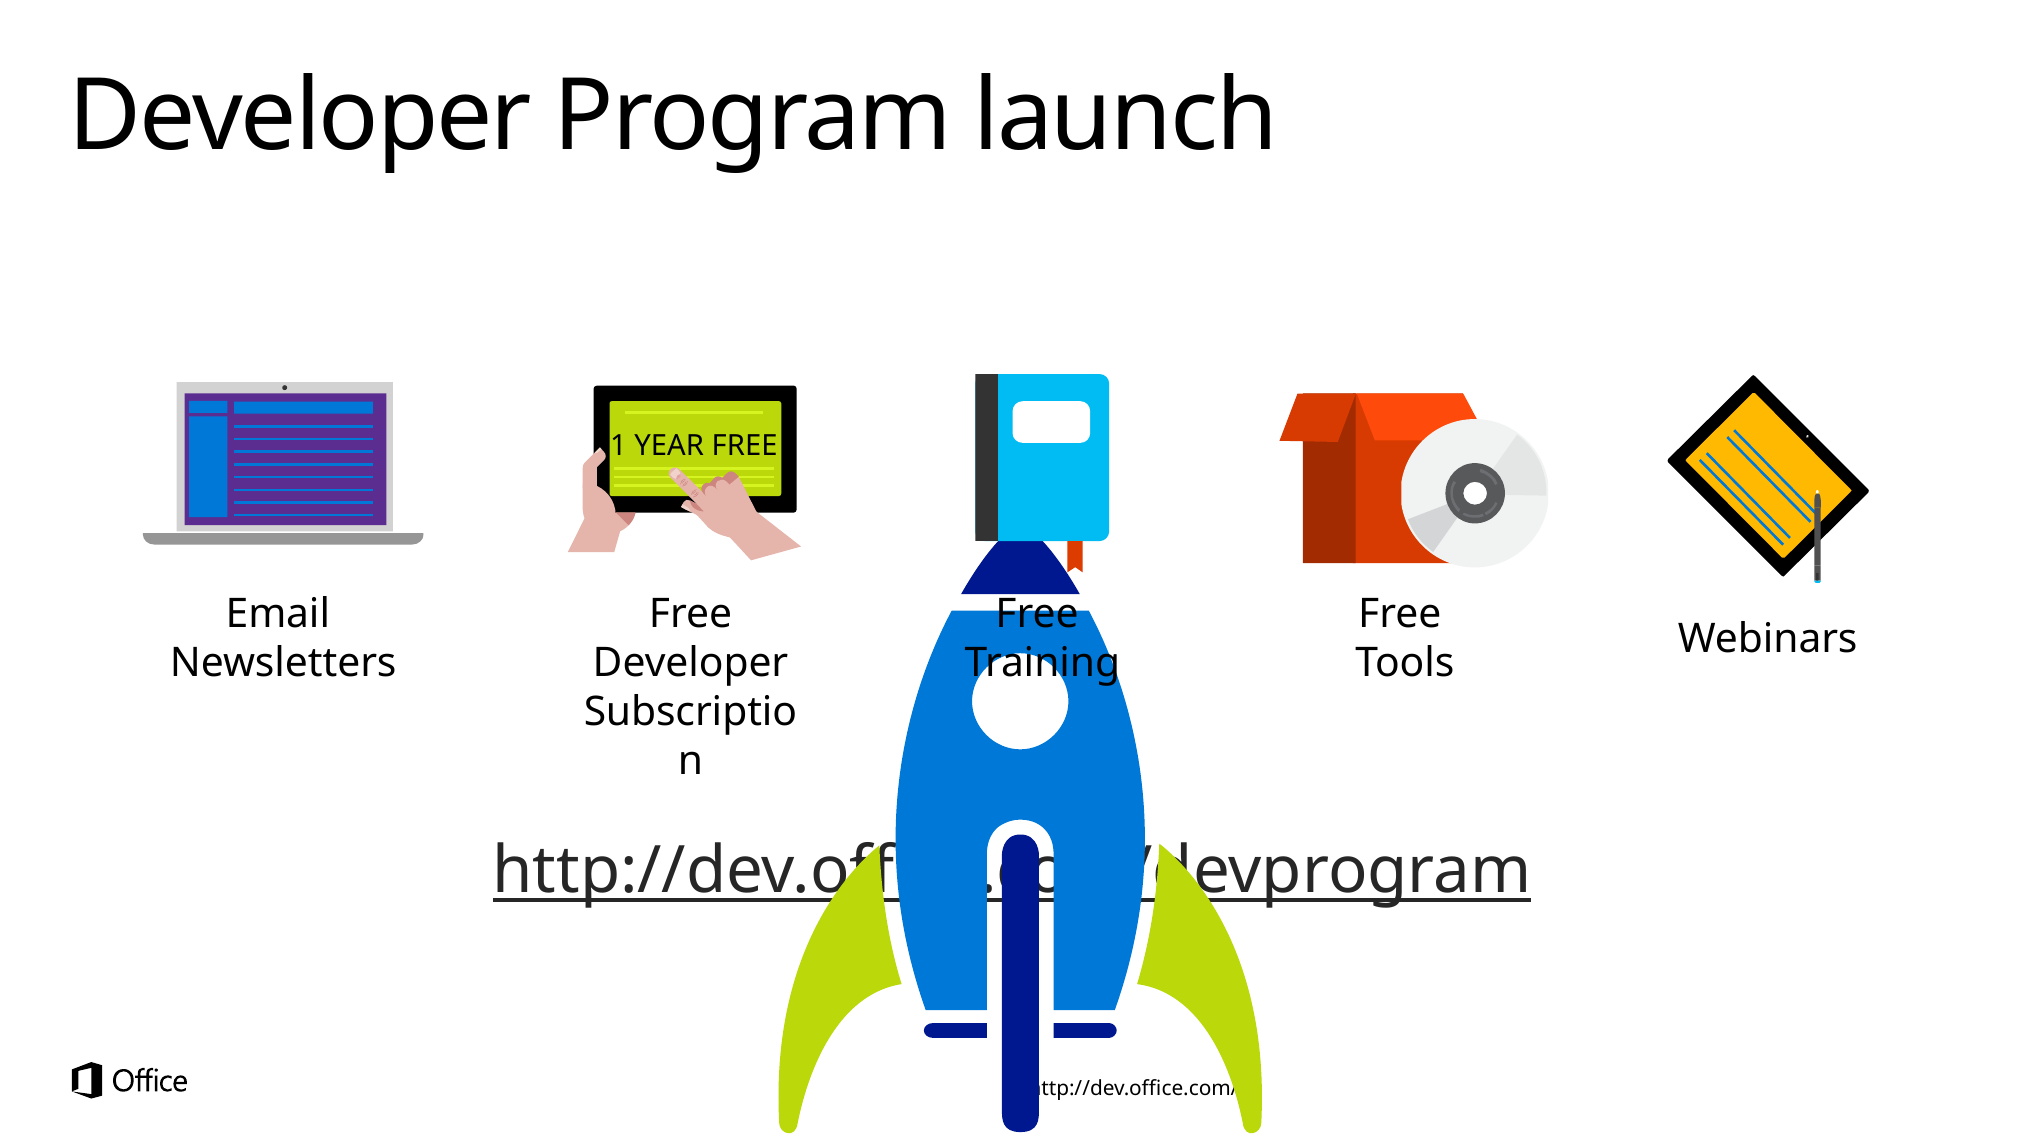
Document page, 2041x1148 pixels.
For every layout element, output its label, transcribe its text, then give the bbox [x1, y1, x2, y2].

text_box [95, 381, 472, 697]
title Developer Program launch [45, 48, 1996, 199]
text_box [910, 374, 1175, 697]
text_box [769, 525, 1271, 1140]
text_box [1261, 374, 1549, 697]
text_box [558, 385, 823, 747]
text_box http://dev.office.com/devprogram [0, 813, 769, 924]
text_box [1635, 374, 1901, 671]
text_box http://dev.office.com/devprogram [1271, 813, 2041, 924]
